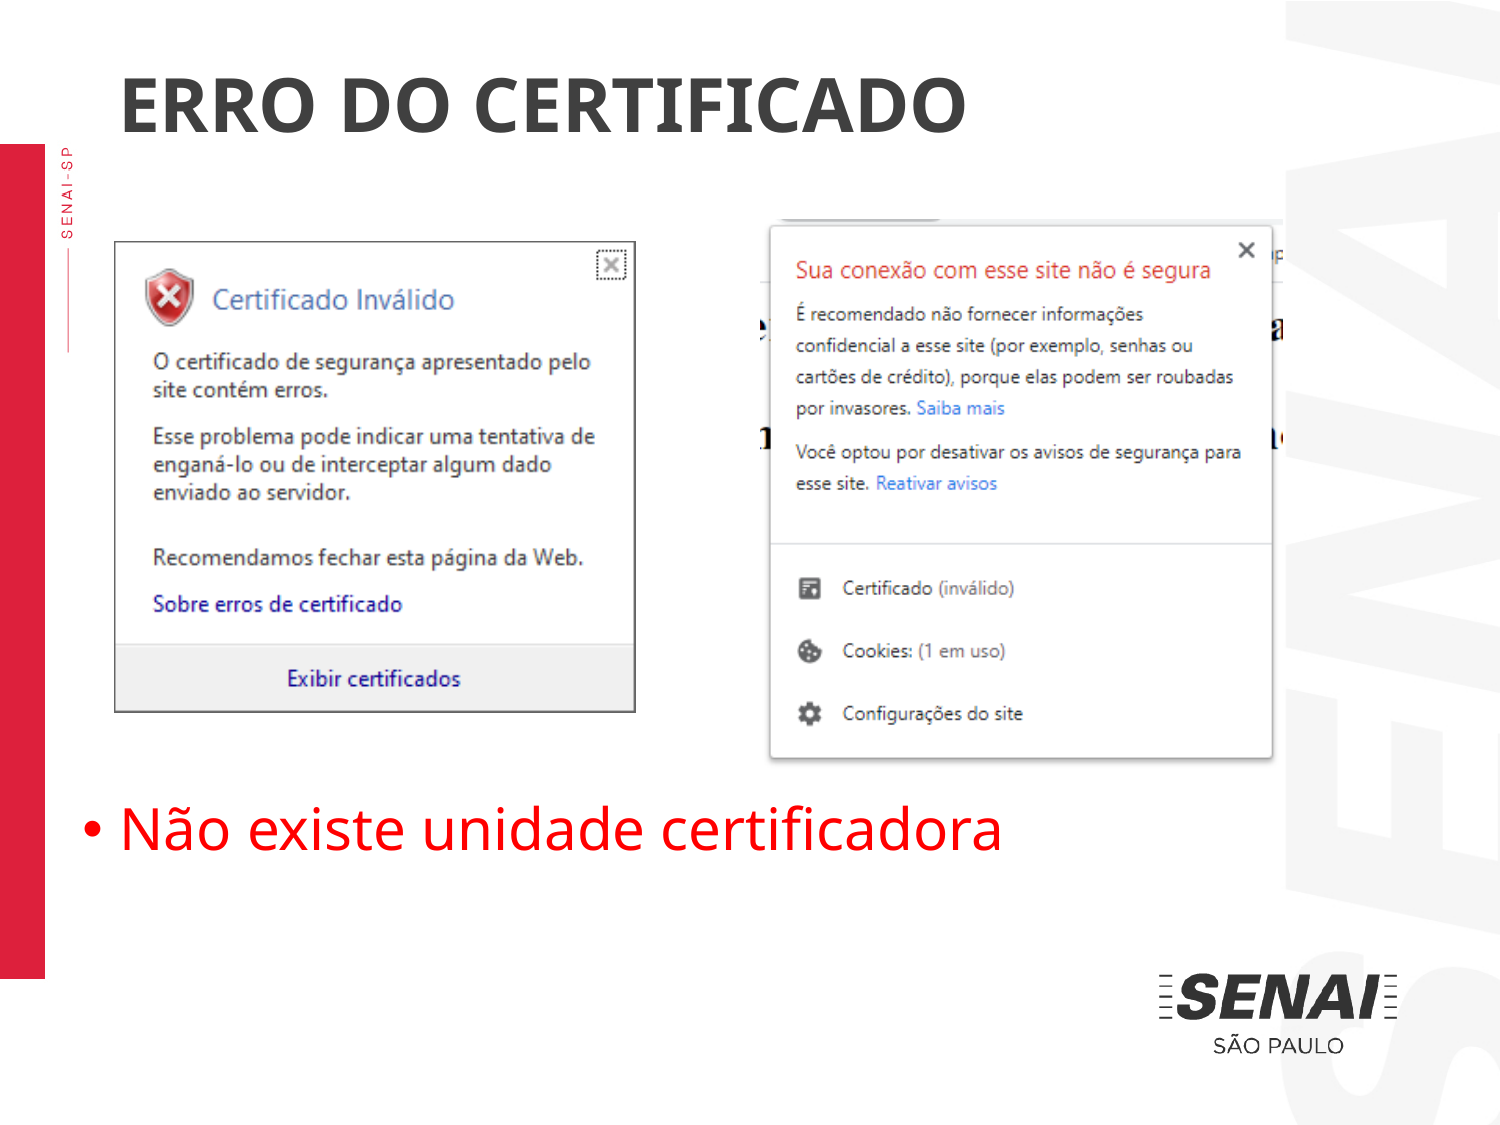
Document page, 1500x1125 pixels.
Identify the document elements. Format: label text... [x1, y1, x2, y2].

list Não existe unidade certificadora [67, 792, 1362, 985]
list ERRO DO CERTIFICADO [103, 59, 1419, 220]
picture [0, 0, 1500, 1125]
